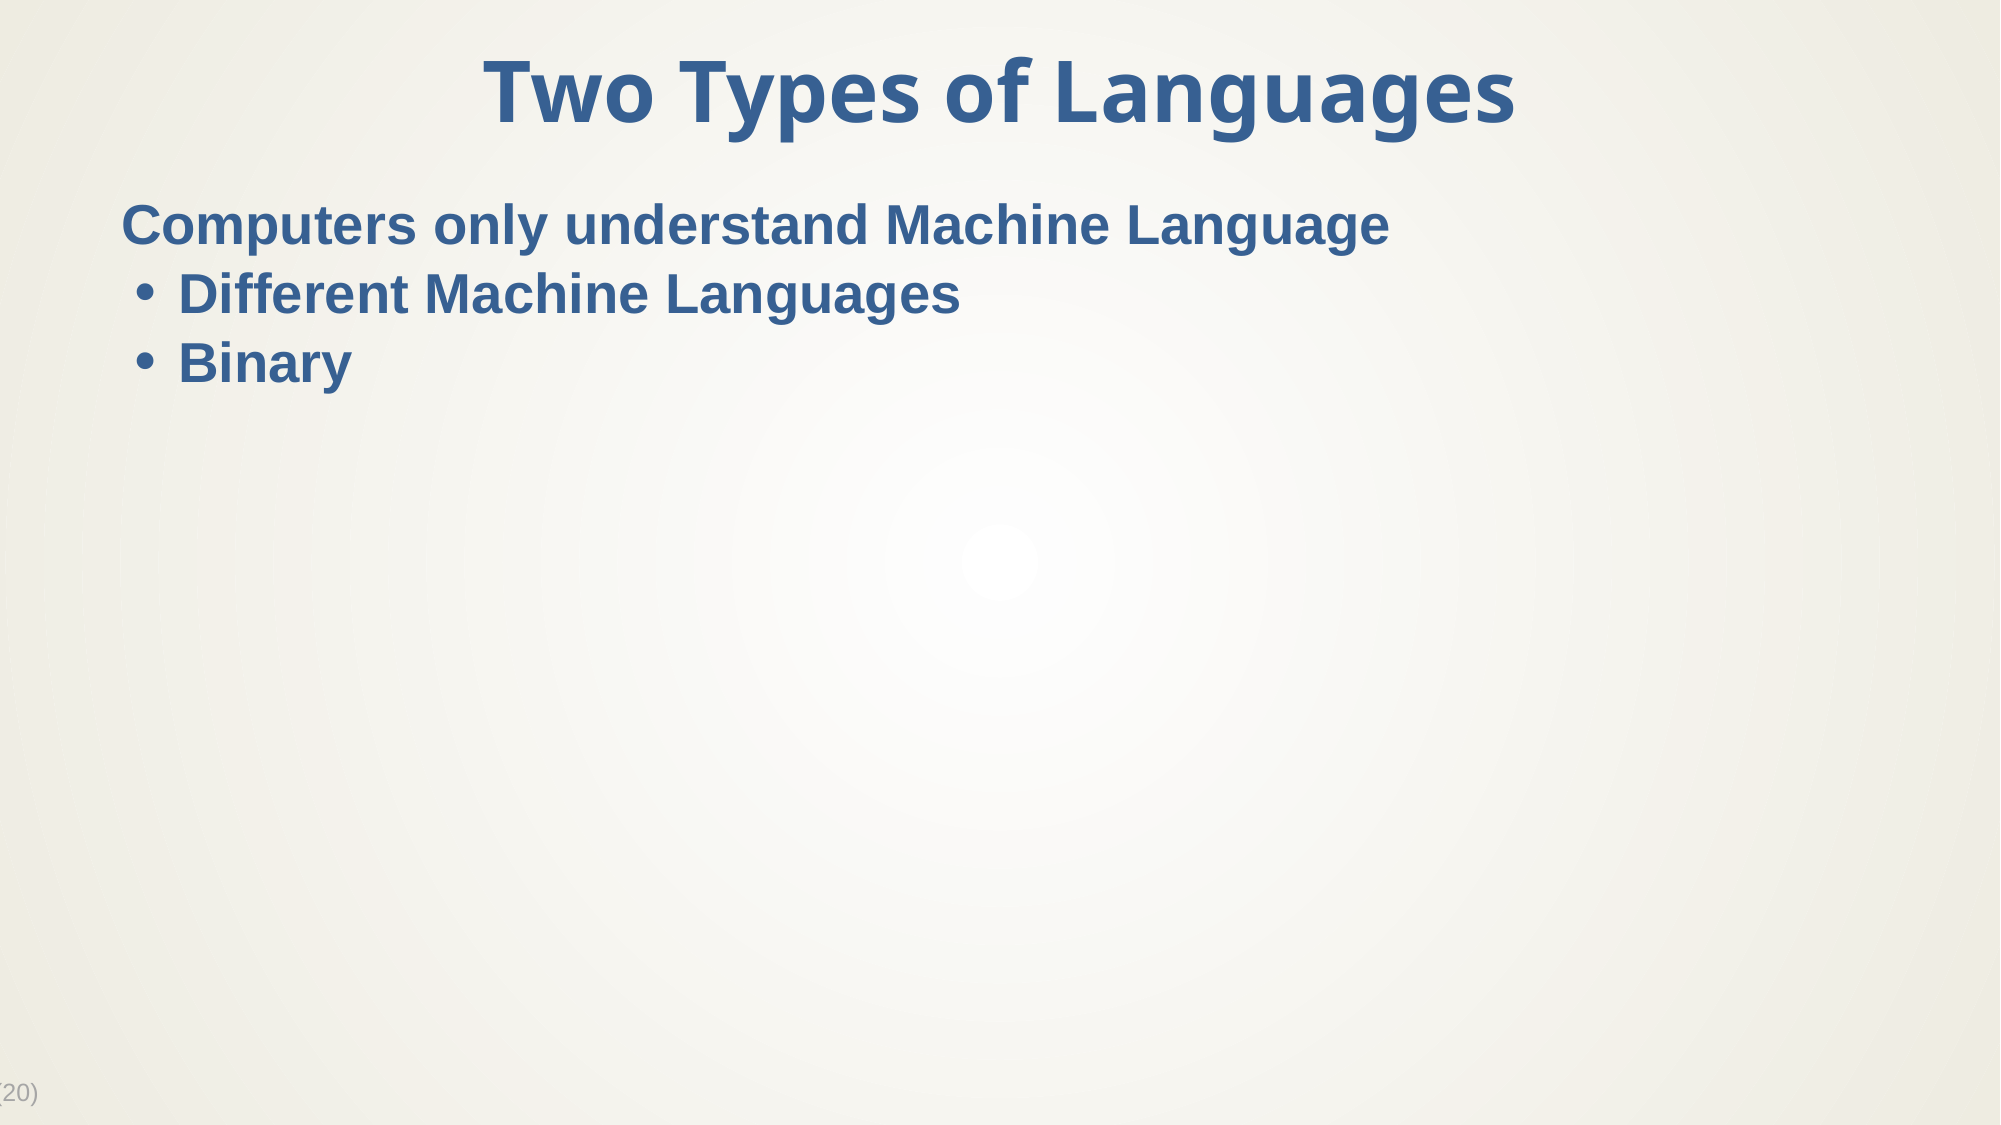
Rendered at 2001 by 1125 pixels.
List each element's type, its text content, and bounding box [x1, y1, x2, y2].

title Two Types of Languages [0, 24, 2000, 166]
list Computers only understand Machine Language Different Machine Languages Binary [75, 187, 1925, 1036]
